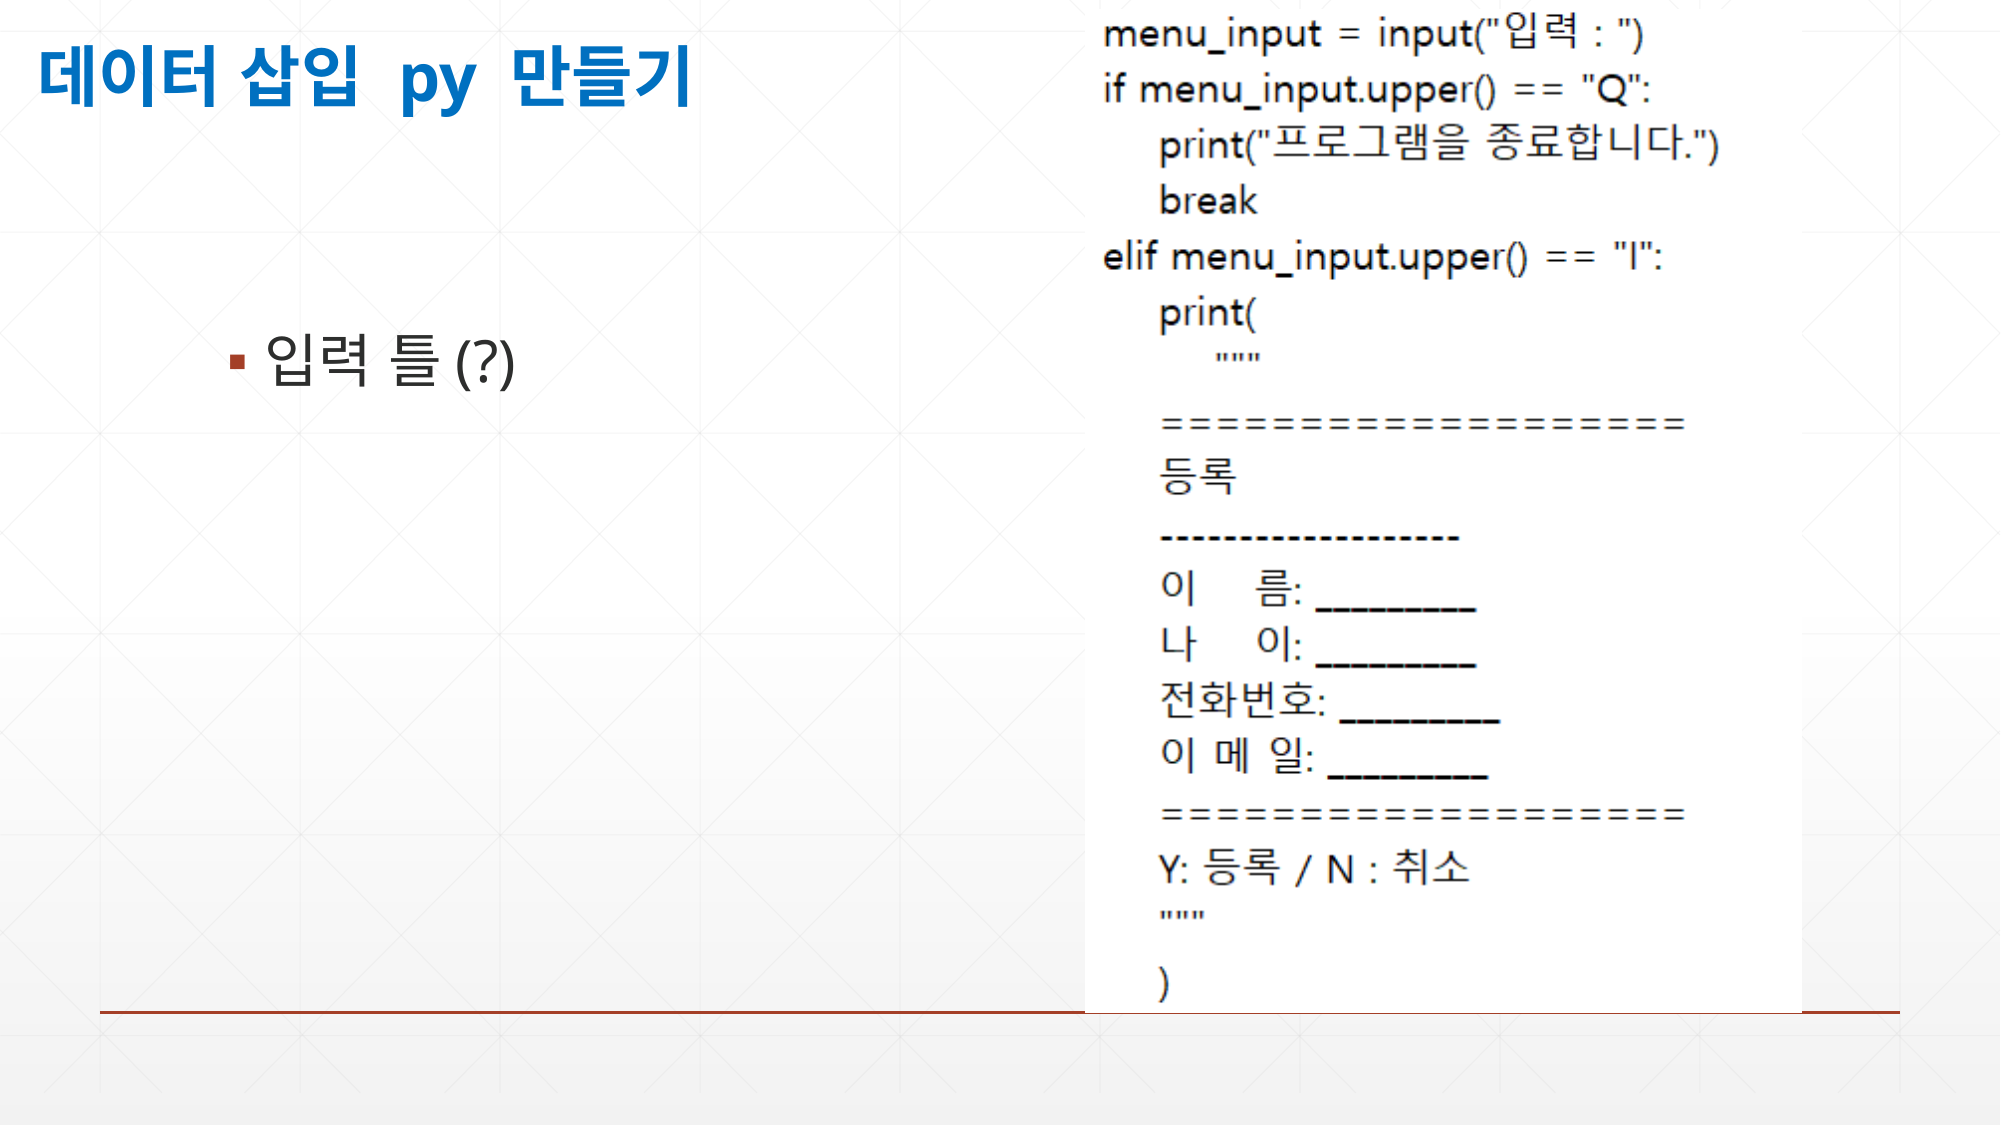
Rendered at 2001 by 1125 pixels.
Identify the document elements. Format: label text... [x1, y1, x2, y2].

picture [1084, 9, 1802, 1013]
list 입력 틀(?) [212, 324, 590, 409]
title 데이터 삽입 py 만들기 [22, 25, 737, 123]
